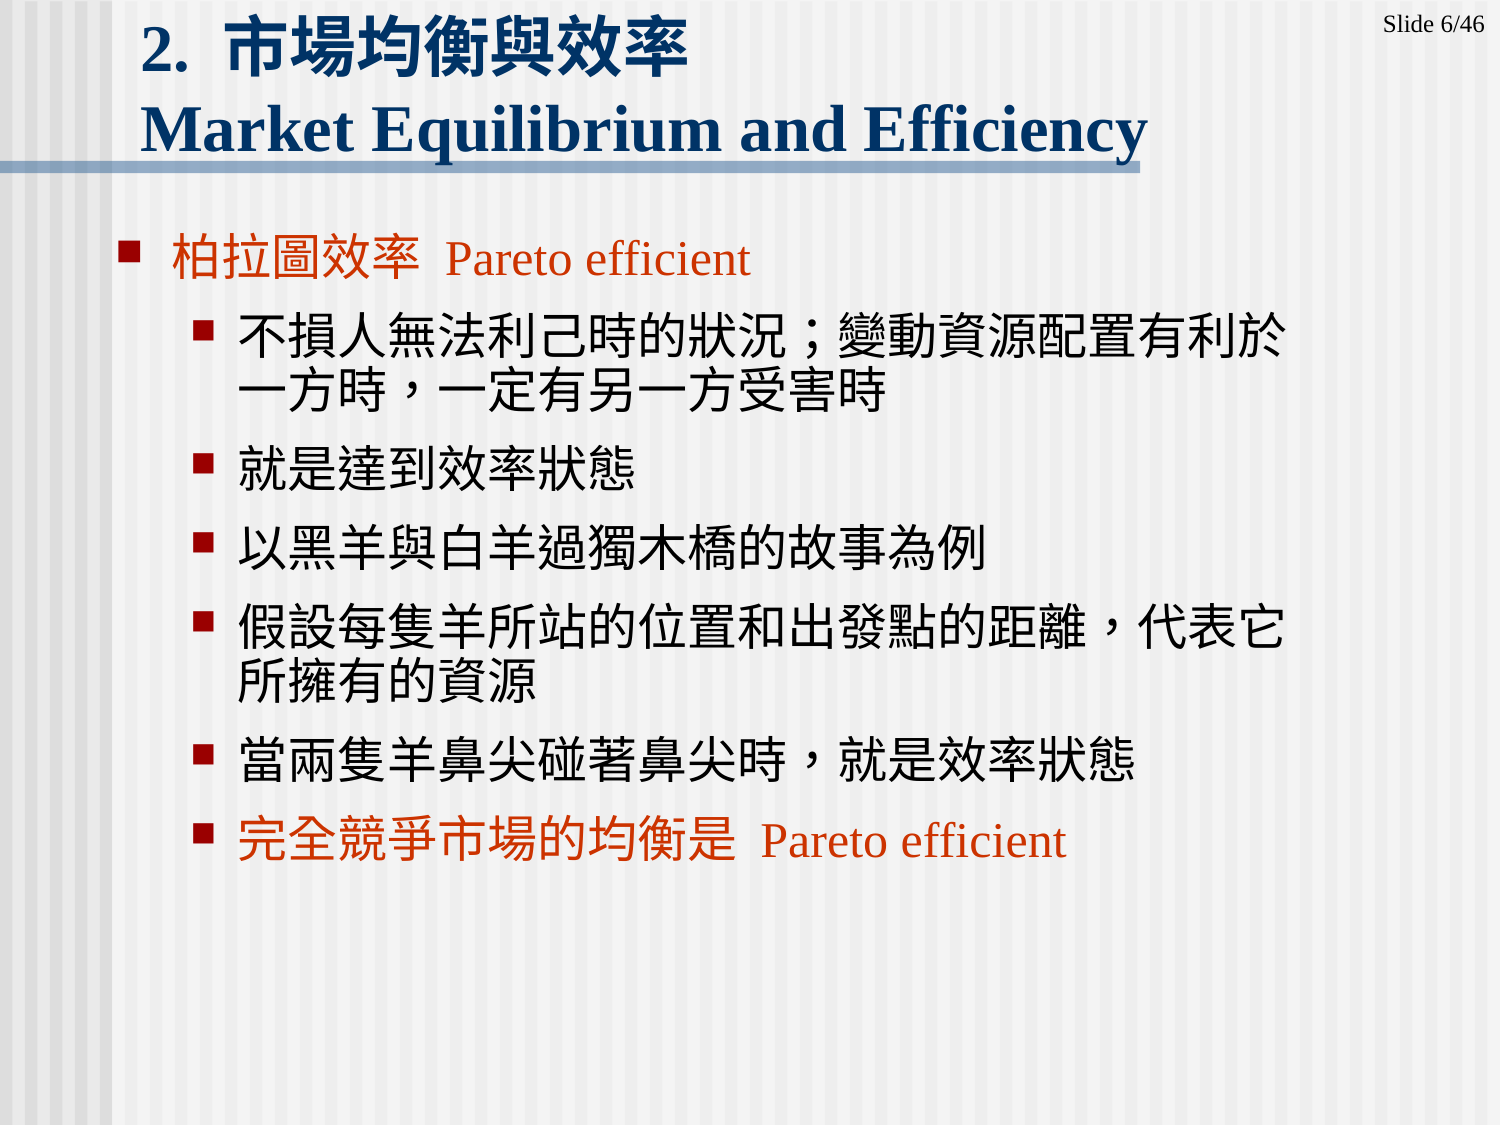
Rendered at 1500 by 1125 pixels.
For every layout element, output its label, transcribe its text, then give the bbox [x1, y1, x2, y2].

list 柏拉圖效率 Pareto efficient 不損人無法利己時的狀況；變動資源配置有利於一方時，一定有另一方受害時 就是達到效率狀態 以黑羊與白羊過獨木橋的故事為例 假設每隻羊所站的位置和出發點的距離，代表它所擁有的資源 當兩隻羊鼻尖碰著鼻尖時，就是效率狀態 完全競爭市場的均衡是 Pareto efficient [100, 224, 1326, 1051]
slide_number Slide 6/46 [1401, 0, 1500, 75]
title 2. 市場均衡與效率 Market Equilibrium and Efficiency [124, 0, 1401, 173]
